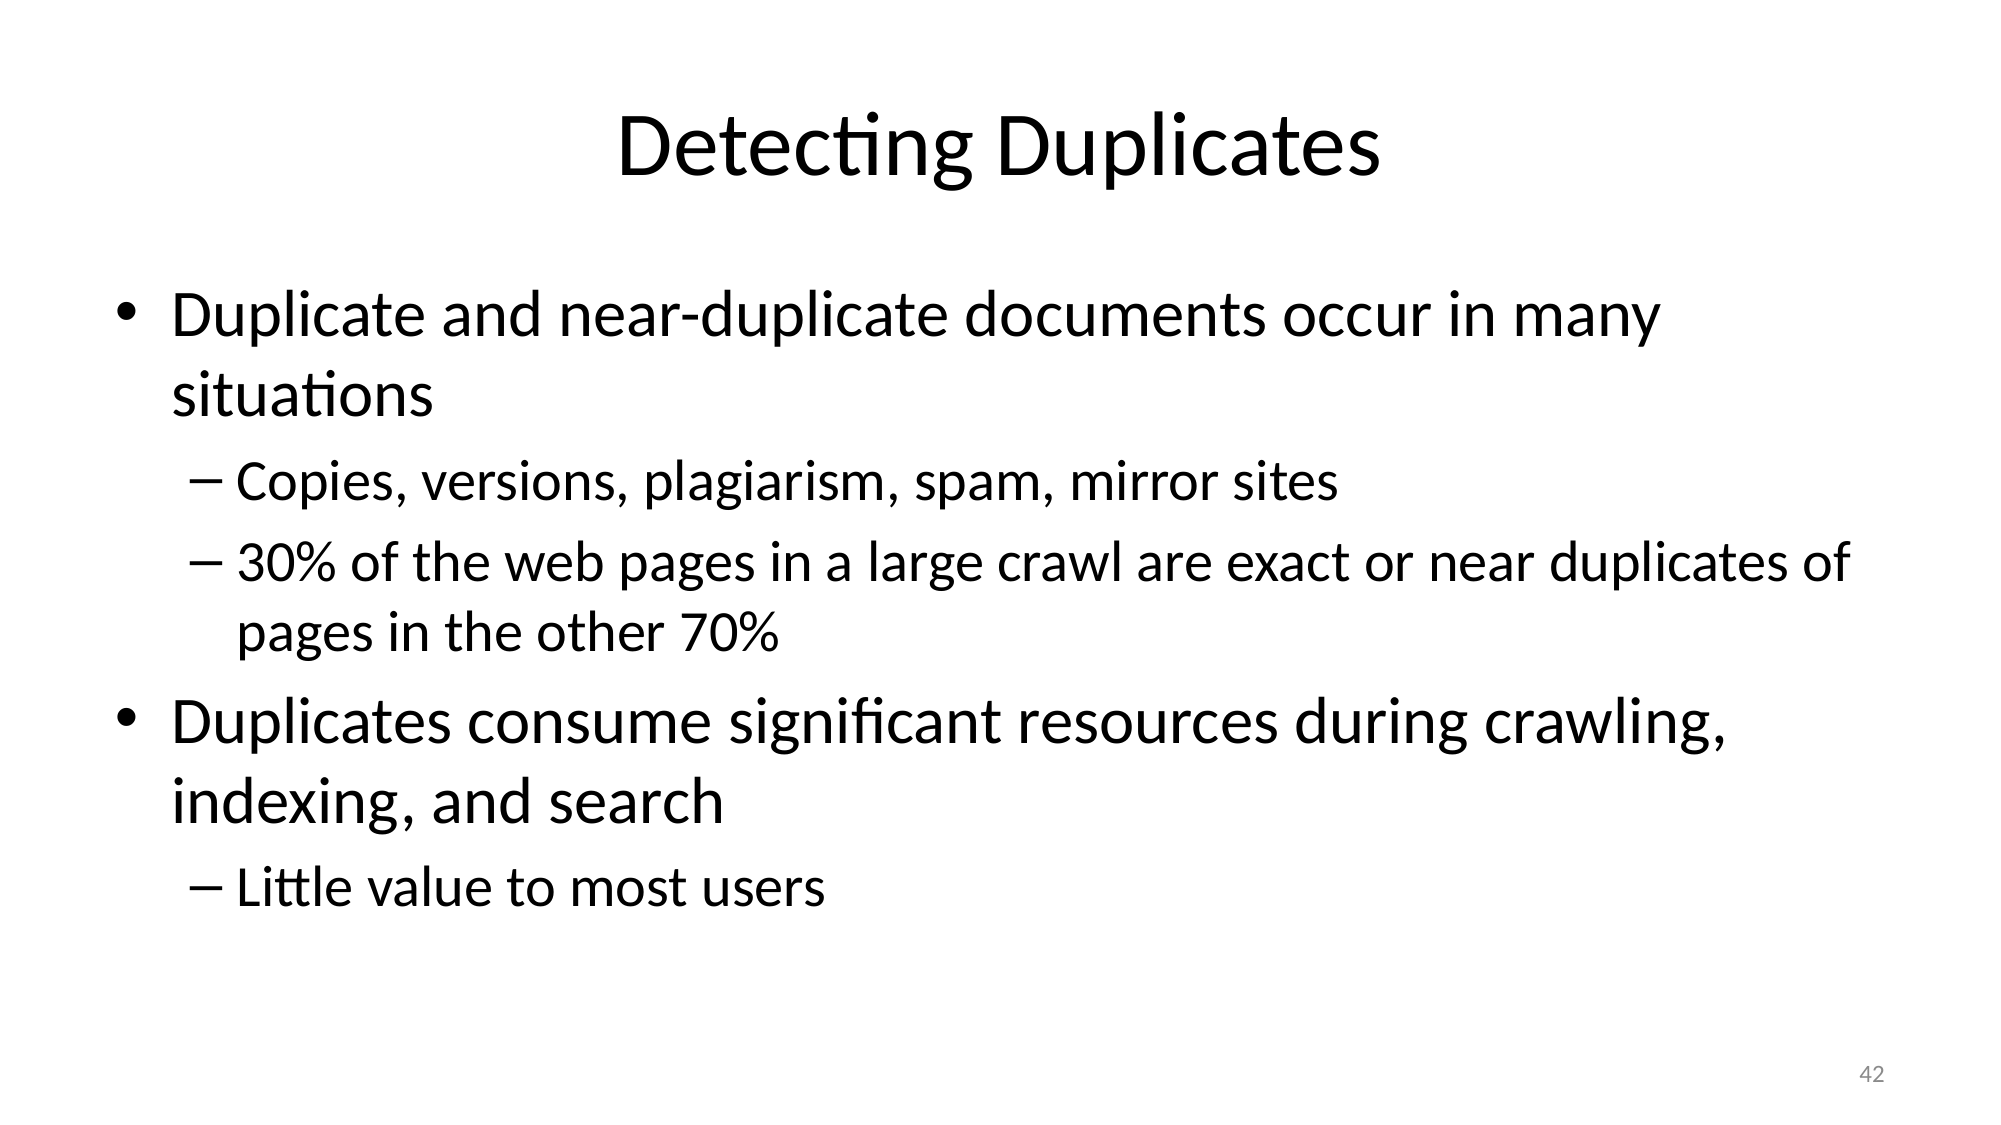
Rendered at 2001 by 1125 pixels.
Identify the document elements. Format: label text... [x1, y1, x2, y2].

list Duplicate and near-duplicate documents occur in many situations Copies, versions, plagiarism, spam, mirror sites 30% of the web pages in a large crawl are exact or near duplicates of pages in the other 70% Duplicates consume significant resources during crawling, indexing, and search Little value to most users [99, 262, 1900, 1005]
title Detecting Duplicates [99, 45, 1900, 233]
slide_number 42 [1433, 1042, 1900, 1103]
